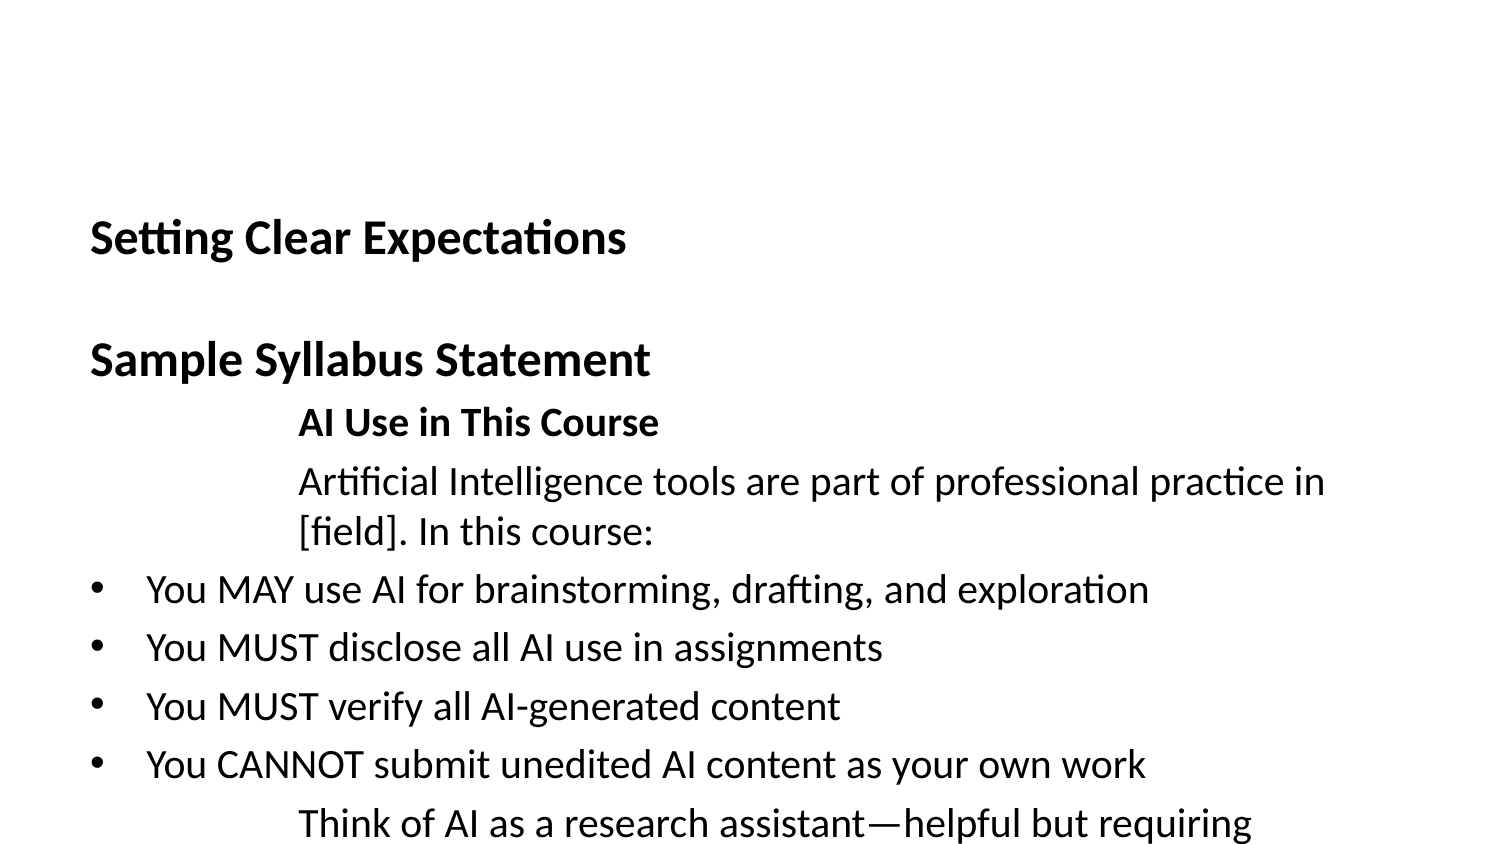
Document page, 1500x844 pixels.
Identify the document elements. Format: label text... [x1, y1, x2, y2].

list Setting Clear Expectations Sample Syllabus Statement AI Use in This Course Artificial Intelligence tools are part of professional practice in [field]. In this course: You MAY use AI for brainstorming, drafting, and exploration You MUST disclose all AI use in assignments You MUST verify all AI-generated content You CANNOT submit unedited AI content as your own work Think of AI as a research assistant—helpful but requiring supervision. Your learning comes from evaluating and improving AI output, not from the output itself. Disclosure Examples Simple: “AI assisted with initial research” Detailed: “Used ChatGPT to generate outline structure, refined with course concepts, verified statistics through library databases” Comprehensive: Appendix with prompts, outputs, and modification log [75, 196, 1425, 754]
